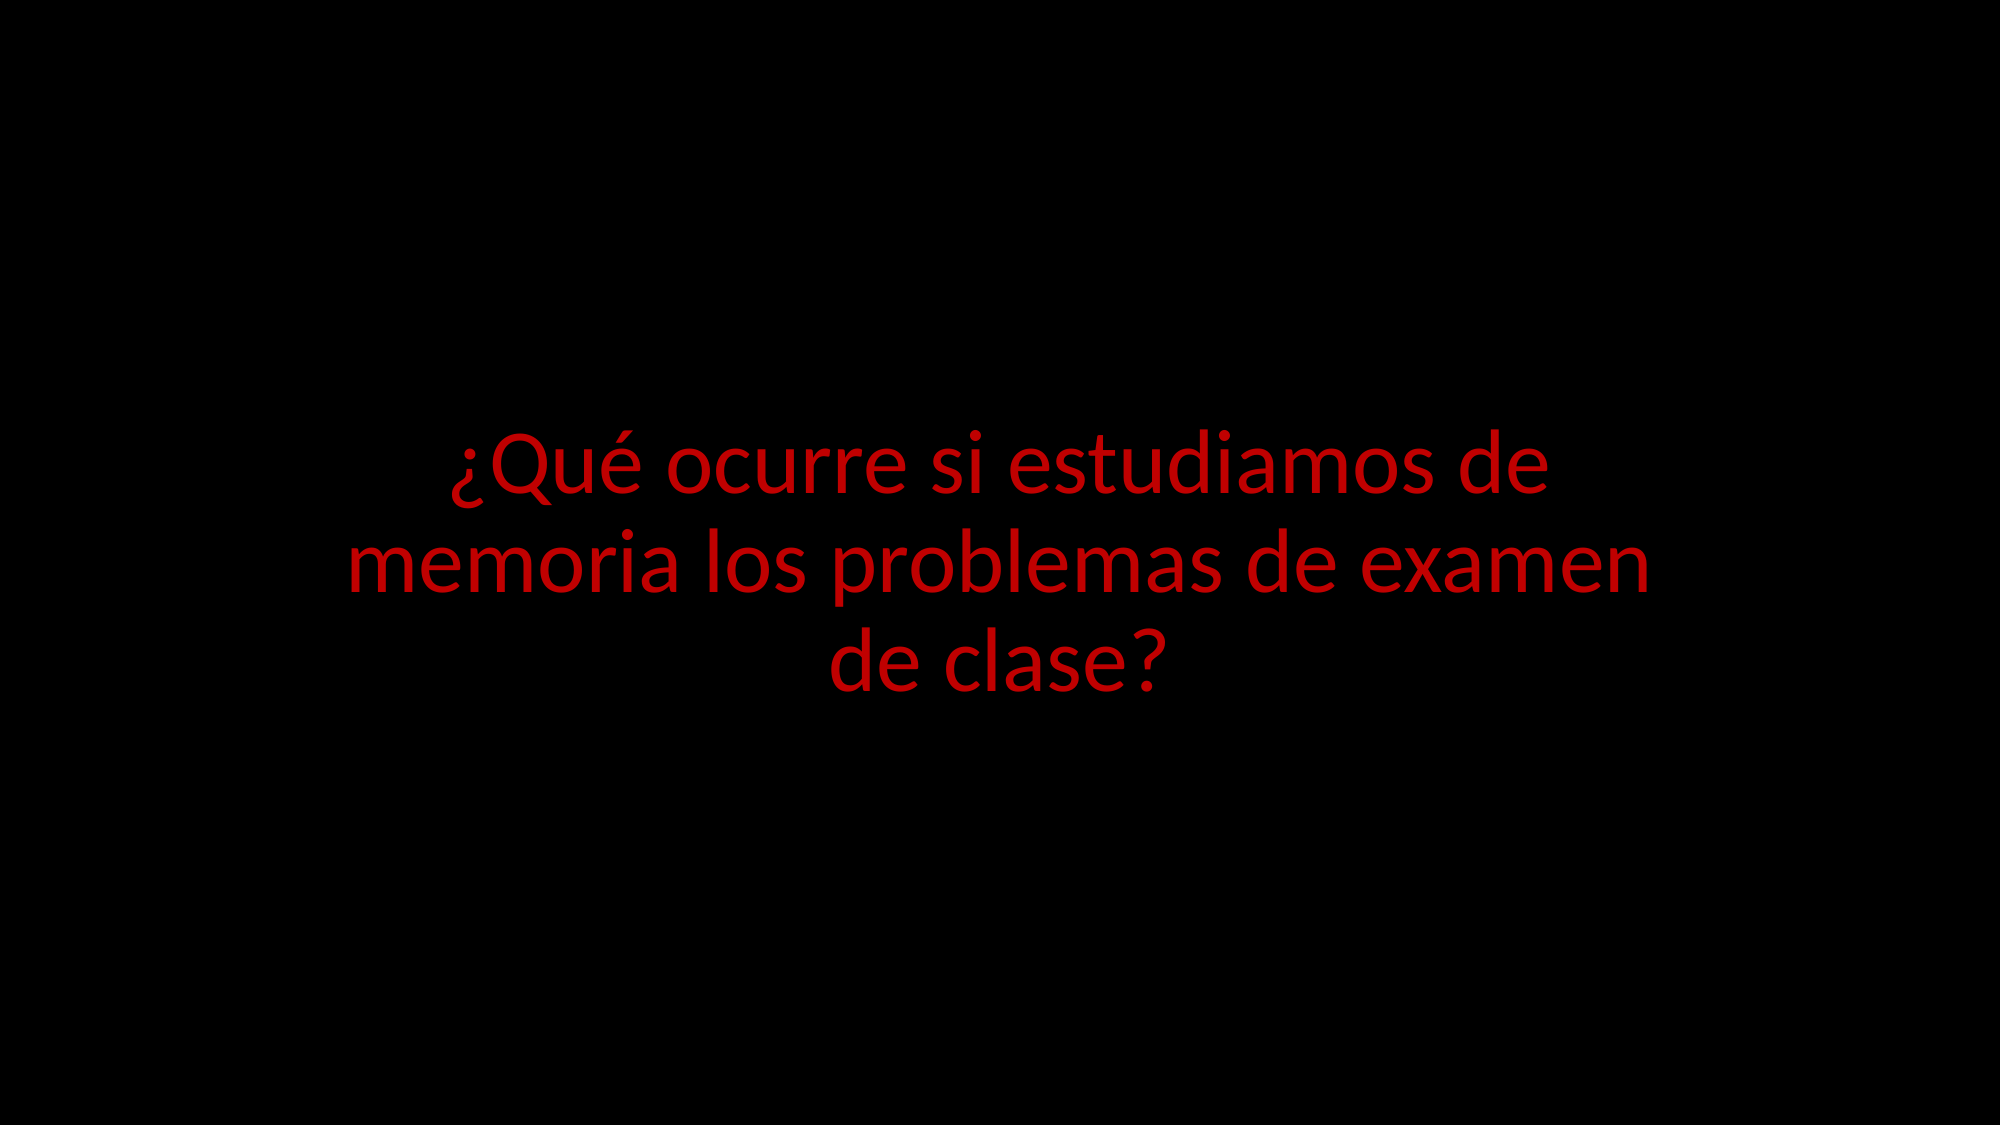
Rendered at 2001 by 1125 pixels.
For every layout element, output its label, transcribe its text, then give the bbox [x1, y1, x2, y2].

title ¿Qué ocurre si estudiamos de memoria los problemas de examen de clase? [329, 310, 1671, 815]
